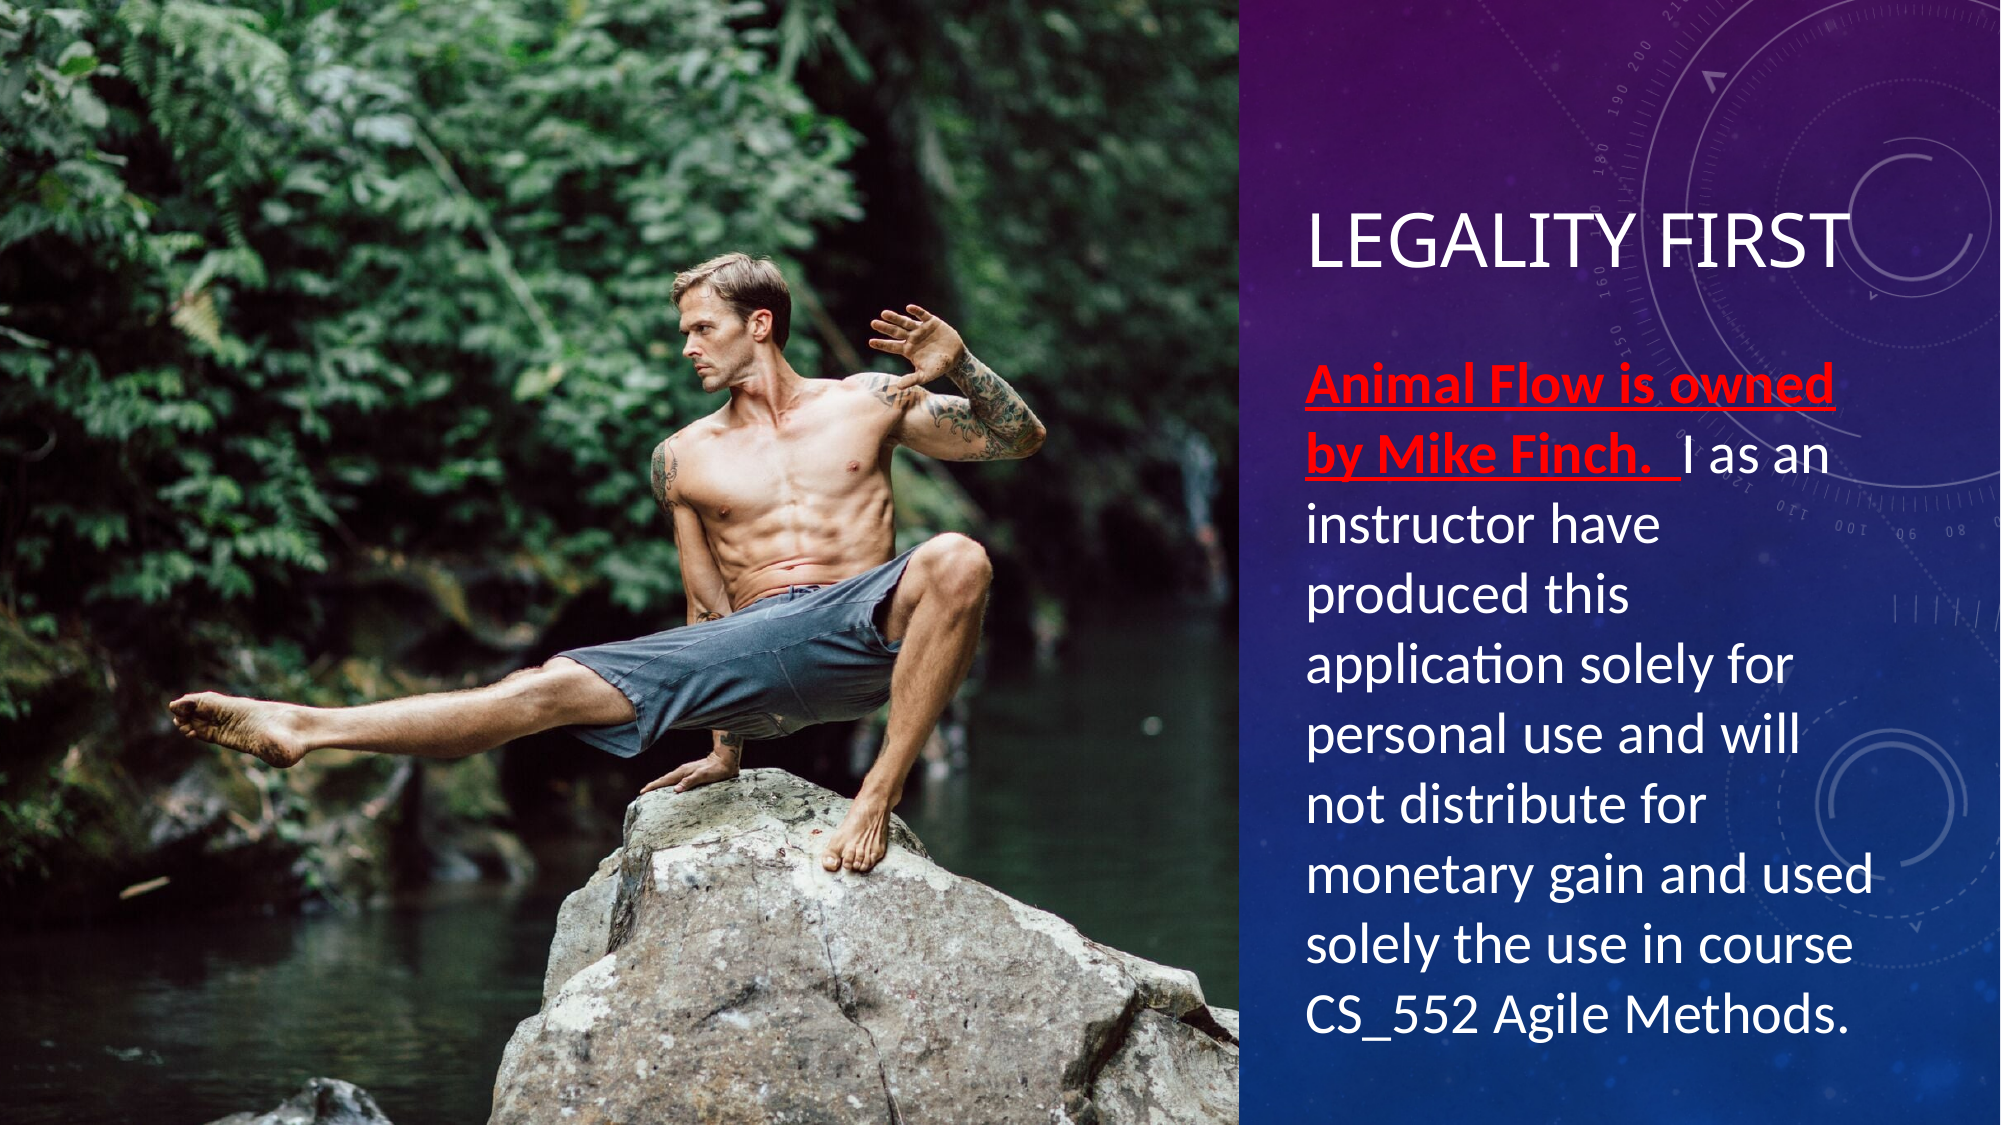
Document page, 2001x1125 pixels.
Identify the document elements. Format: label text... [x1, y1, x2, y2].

title Legality first [1290, 105, 1899, 369]
picture [0, 0, 2001, 1125]
list Animal Flow is owned by Mike Finch. I as an instructor have produced this application solely for personal use and will not distribute for monetary gain and used solely the use in course CS_552 Agile Methods. [1290, 369, 1899, 1021]
